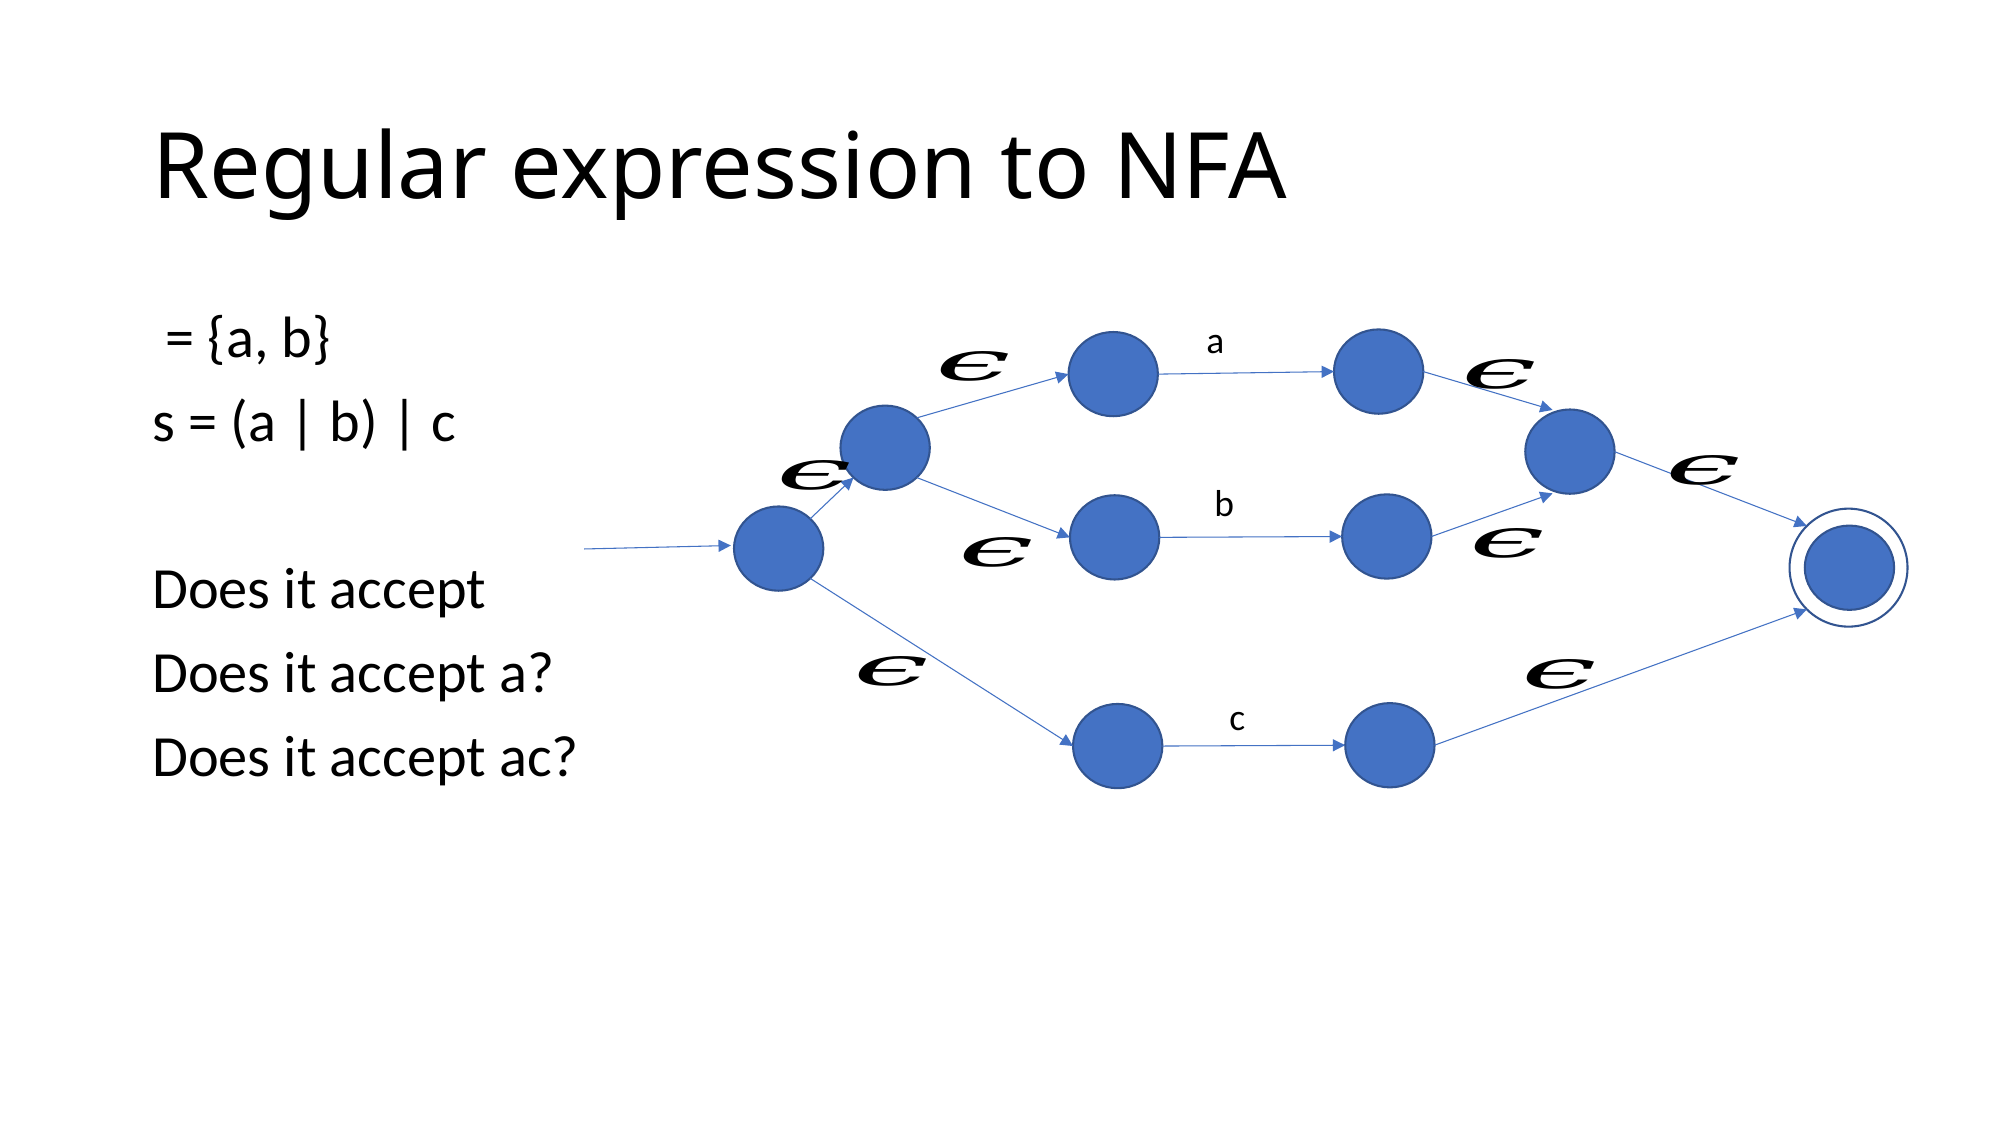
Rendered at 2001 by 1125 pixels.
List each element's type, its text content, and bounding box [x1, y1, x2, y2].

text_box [810, 578, 1073, 747]
text_box c [1214, 685, 1298, 745]
text_box [1068, 494, 1161, 581]
text_box [1067, 330, 1159, 418]
text_box b [1199, 471, 1283, 532]
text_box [1157, 371, 1334, 375]
text_box [839, 404, 931, 491]
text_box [584, 545, 731, 549]
text_box [1344, 702, 1436, 789]
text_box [916, 477, 1070, 538]
text_box [1341, 493, 1433, 580]
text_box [810, 477, 854, 519]
text_box [1788, 507, 1909, 628]
text_box [732, 505, 825, 592]
text_box [1072, 702, 1164, 790]
text_box [1803, 524, 1896, 611]
title Regular expression to NFA [137, 59, 1863, 278]
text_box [1423, 371, 1553, 410]
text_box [1434, 609, 1807, 746]
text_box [1614, 451, 1807, 526]
text_box [1333, 328, 1425, 415]
text_box a [1191, 308, 1274, 369]
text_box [916, 374, 1069, 418]
text_box [1524, 408, 1616, 495]
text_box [1431, 493, 1553, 537]
